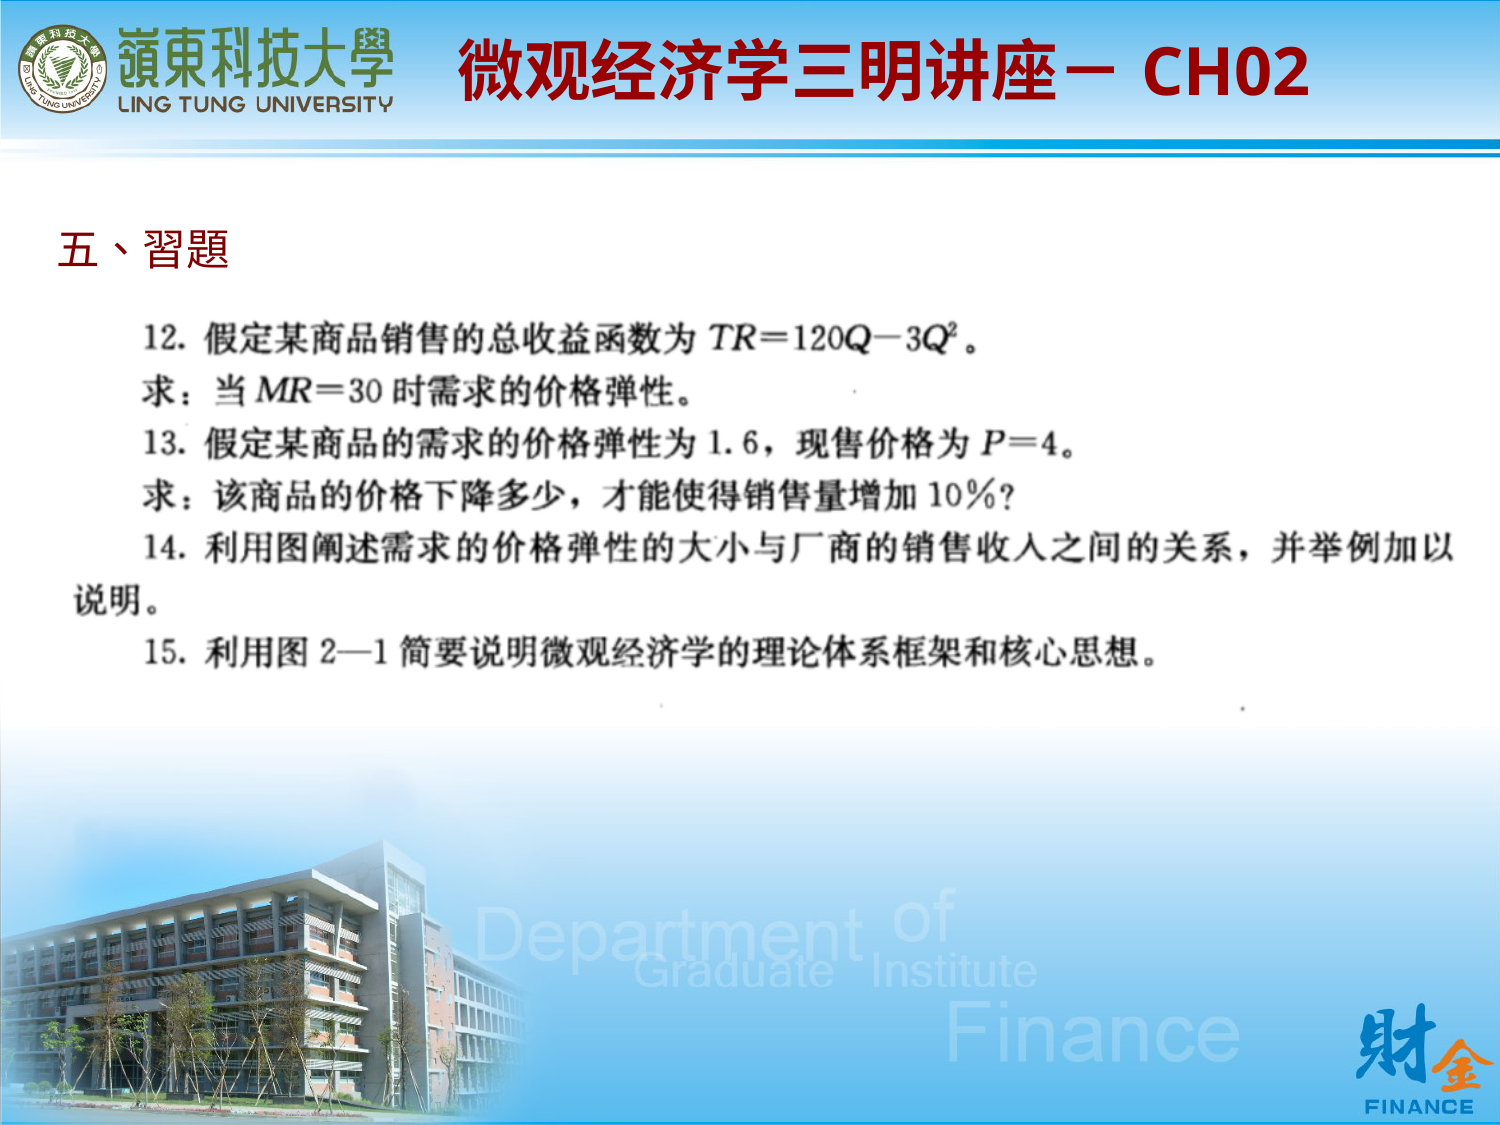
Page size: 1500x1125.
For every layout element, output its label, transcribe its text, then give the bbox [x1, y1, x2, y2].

text_box 微观经济学三明讲座－CH02 [442, 21, 1459, 116]
text_box 五、習題 [41, 160, 688, 309]
picture [0, 0, 1500, 1125]
